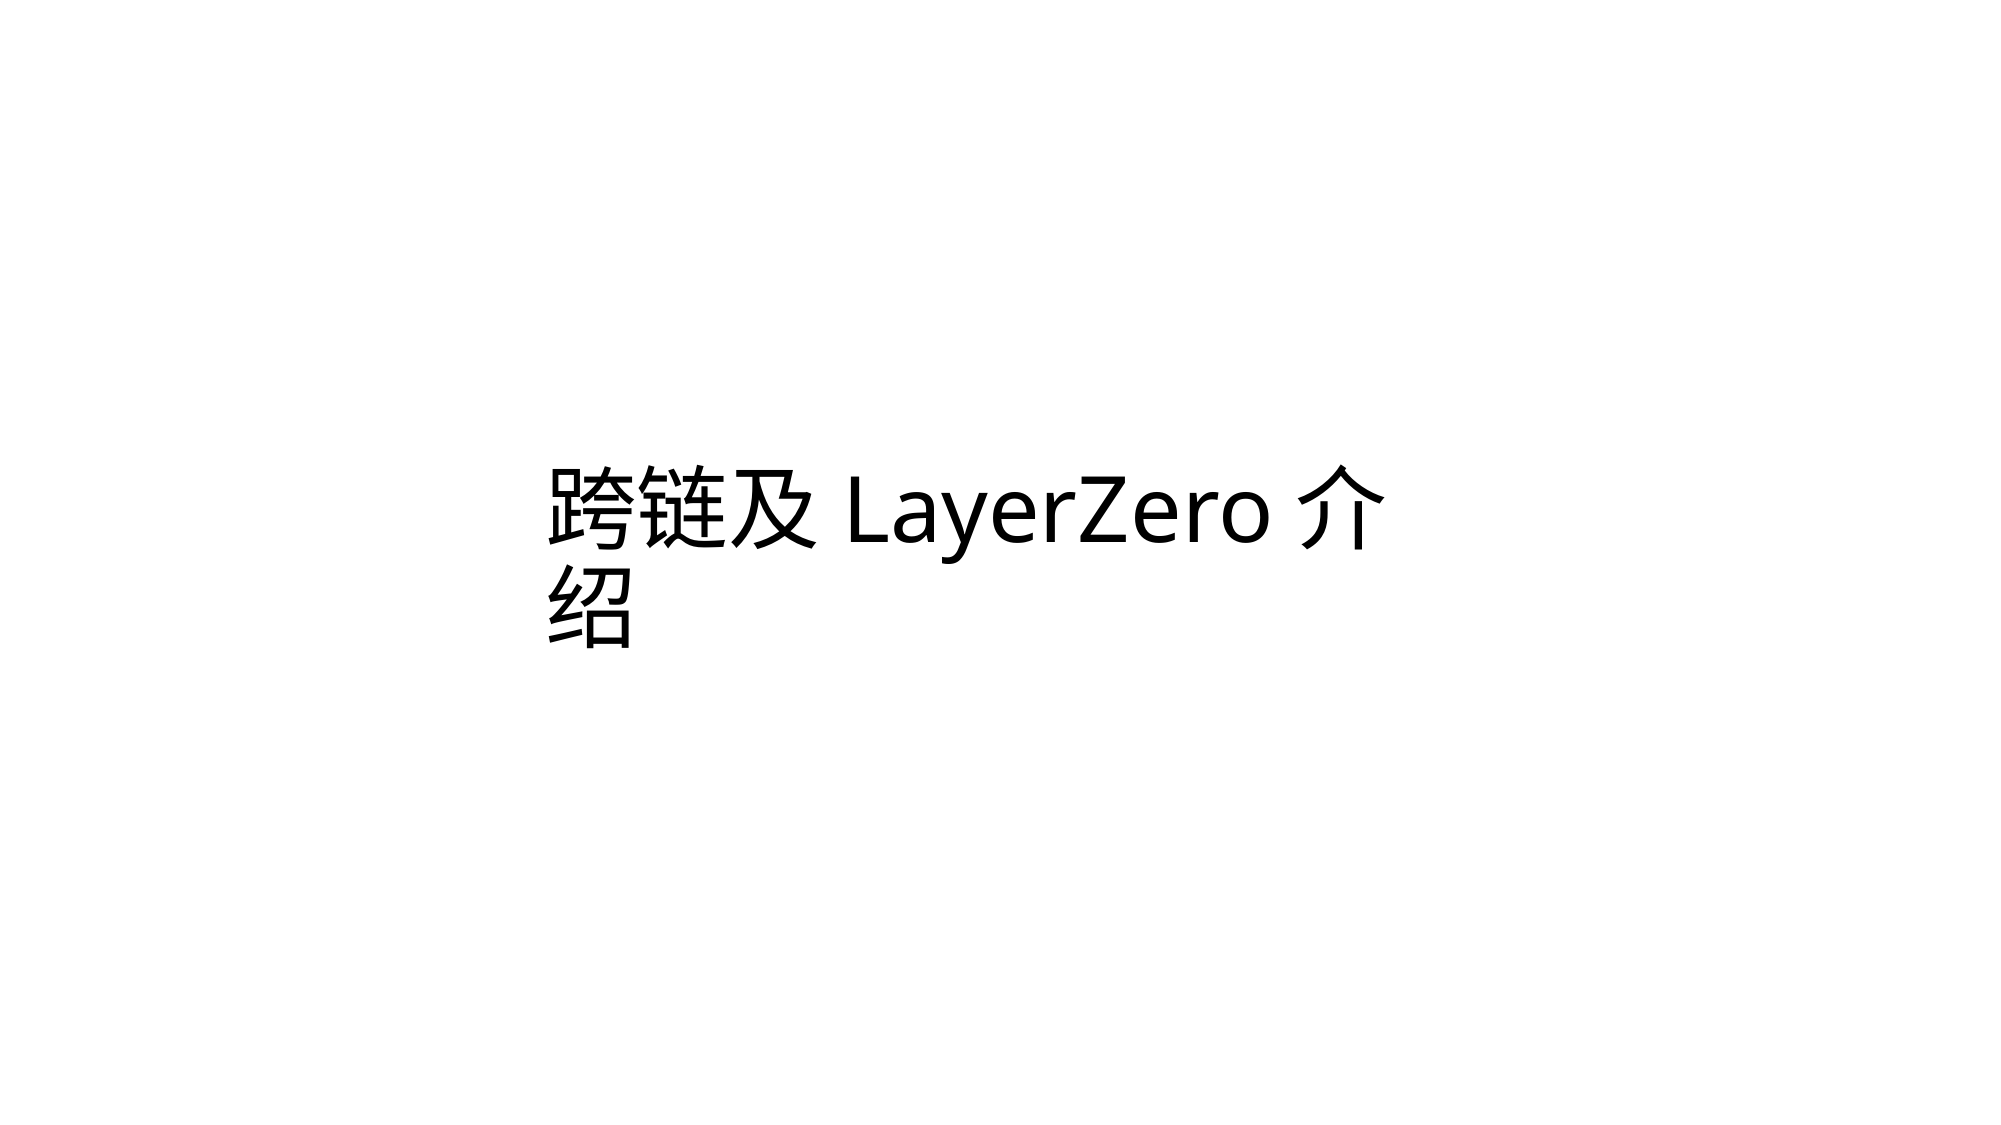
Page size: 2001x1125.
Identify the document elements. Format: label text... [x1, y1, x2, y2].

title 跨链及LayerZero介绍 [529, 453, 1471, 672]
